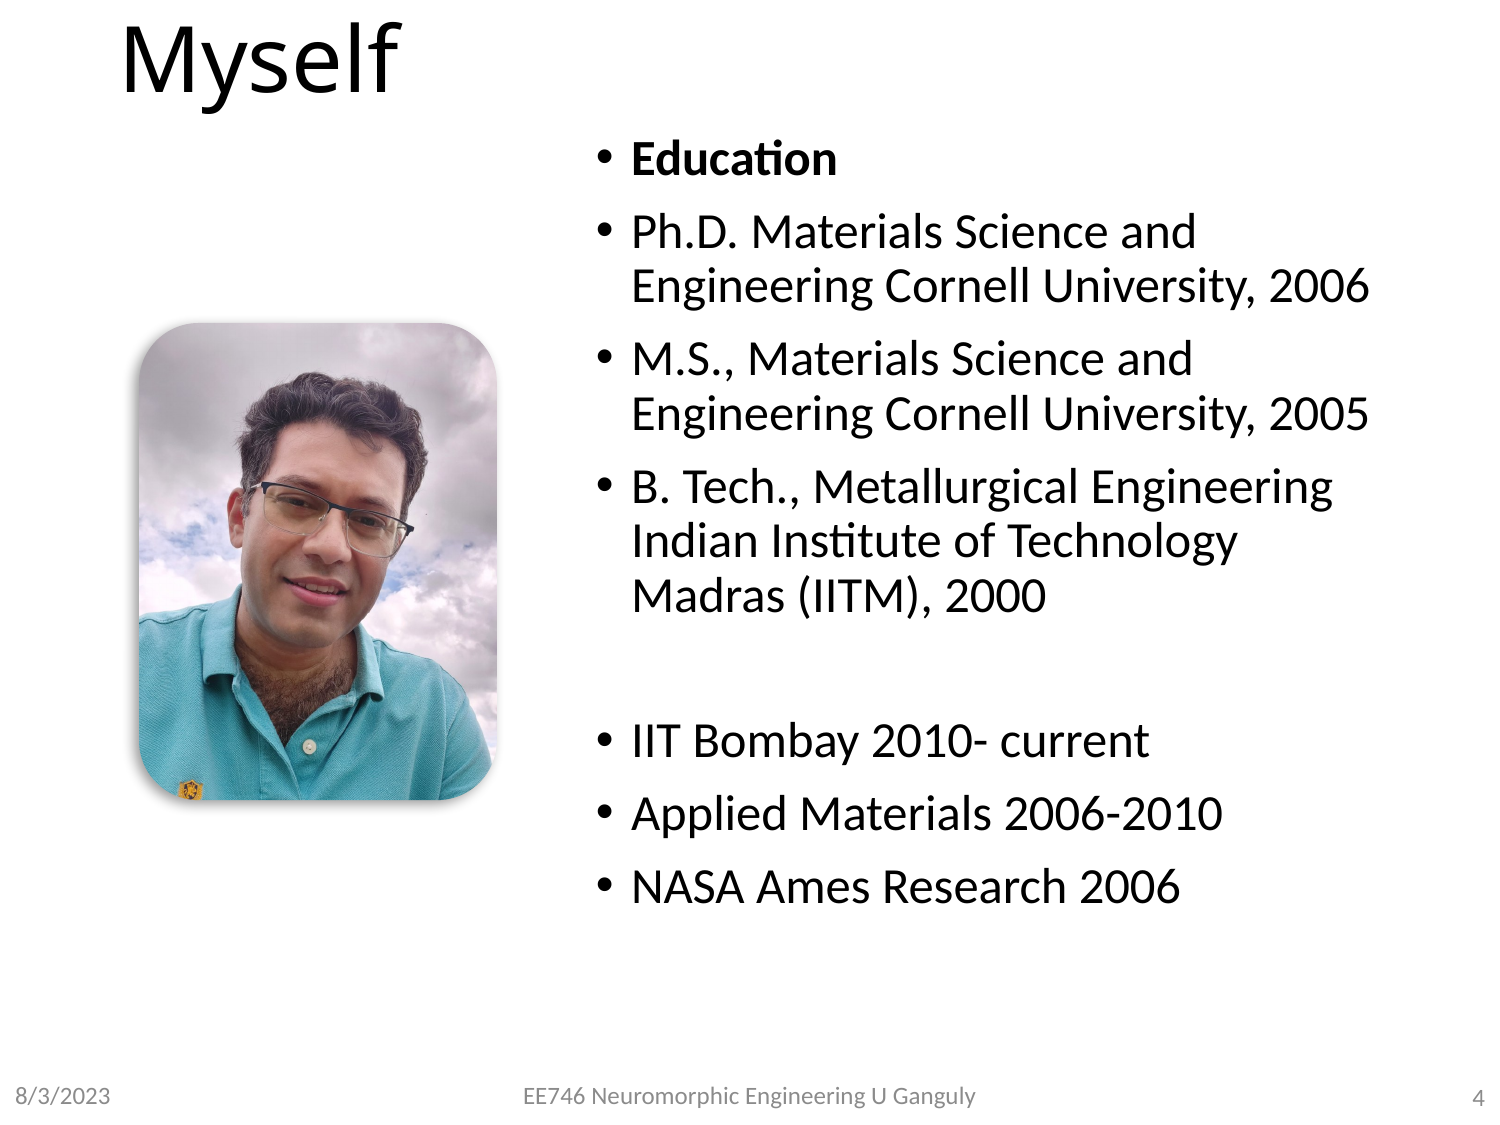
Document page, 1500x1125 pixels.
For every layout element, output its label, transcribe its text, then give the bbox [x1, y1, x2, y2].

footer EE746 Neuromorphic Engineering U Ganguly [496, 1064, 1004, 1124]
list Education Ph.D. Materials Science and Engineering Cornell University, 2006 M.S., Materials Science and Engineering Cornell University, 2005 B. Tech., Metallurgical Engineering Indian Institute of Technology Madras (IITM), 2000 IIT Bombay 2010- current Applied Materials 2006-2010 NASA Ames Research 2006 [580, 124, 1397, 1014]
title Myself [103, 1, 1397, 125]
slide_number 4 [1162, 1066, 1500, 1125]
picture [138, 322, 497, 801]
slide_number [0, 1064, 338, 1124]
